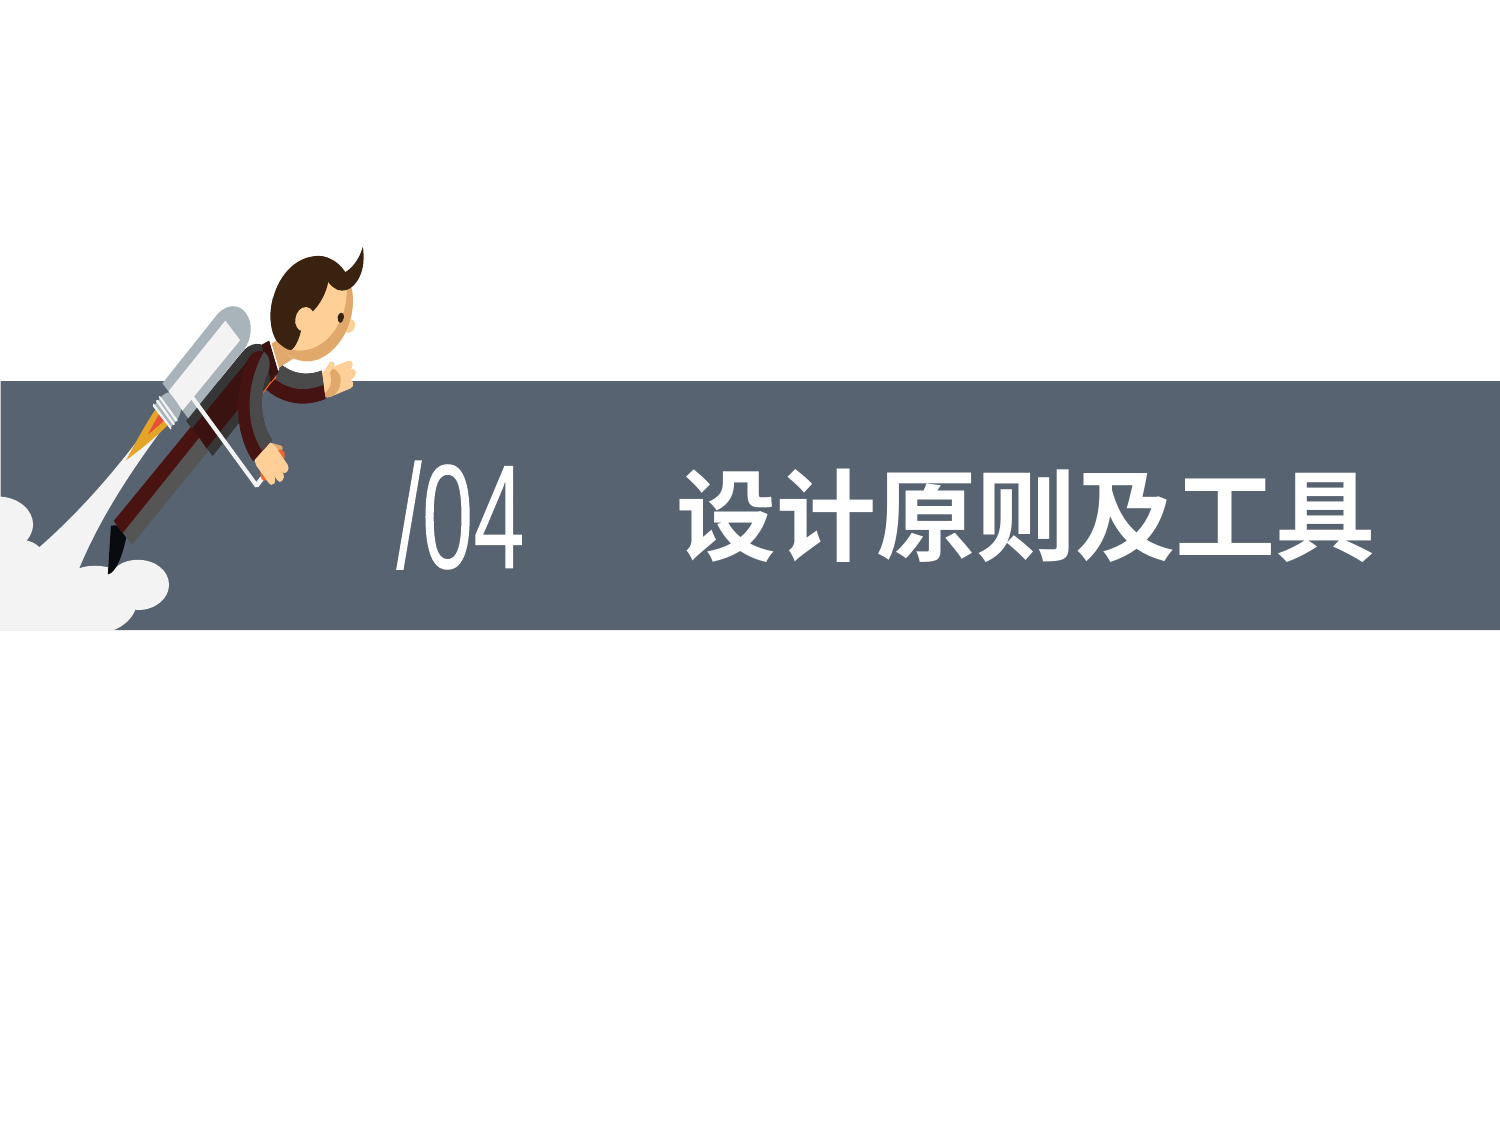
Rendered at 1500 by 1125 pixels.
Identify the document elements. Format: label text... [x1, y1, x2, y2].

text_box 设计原则及工具 [664, 430, 1242, 580]
